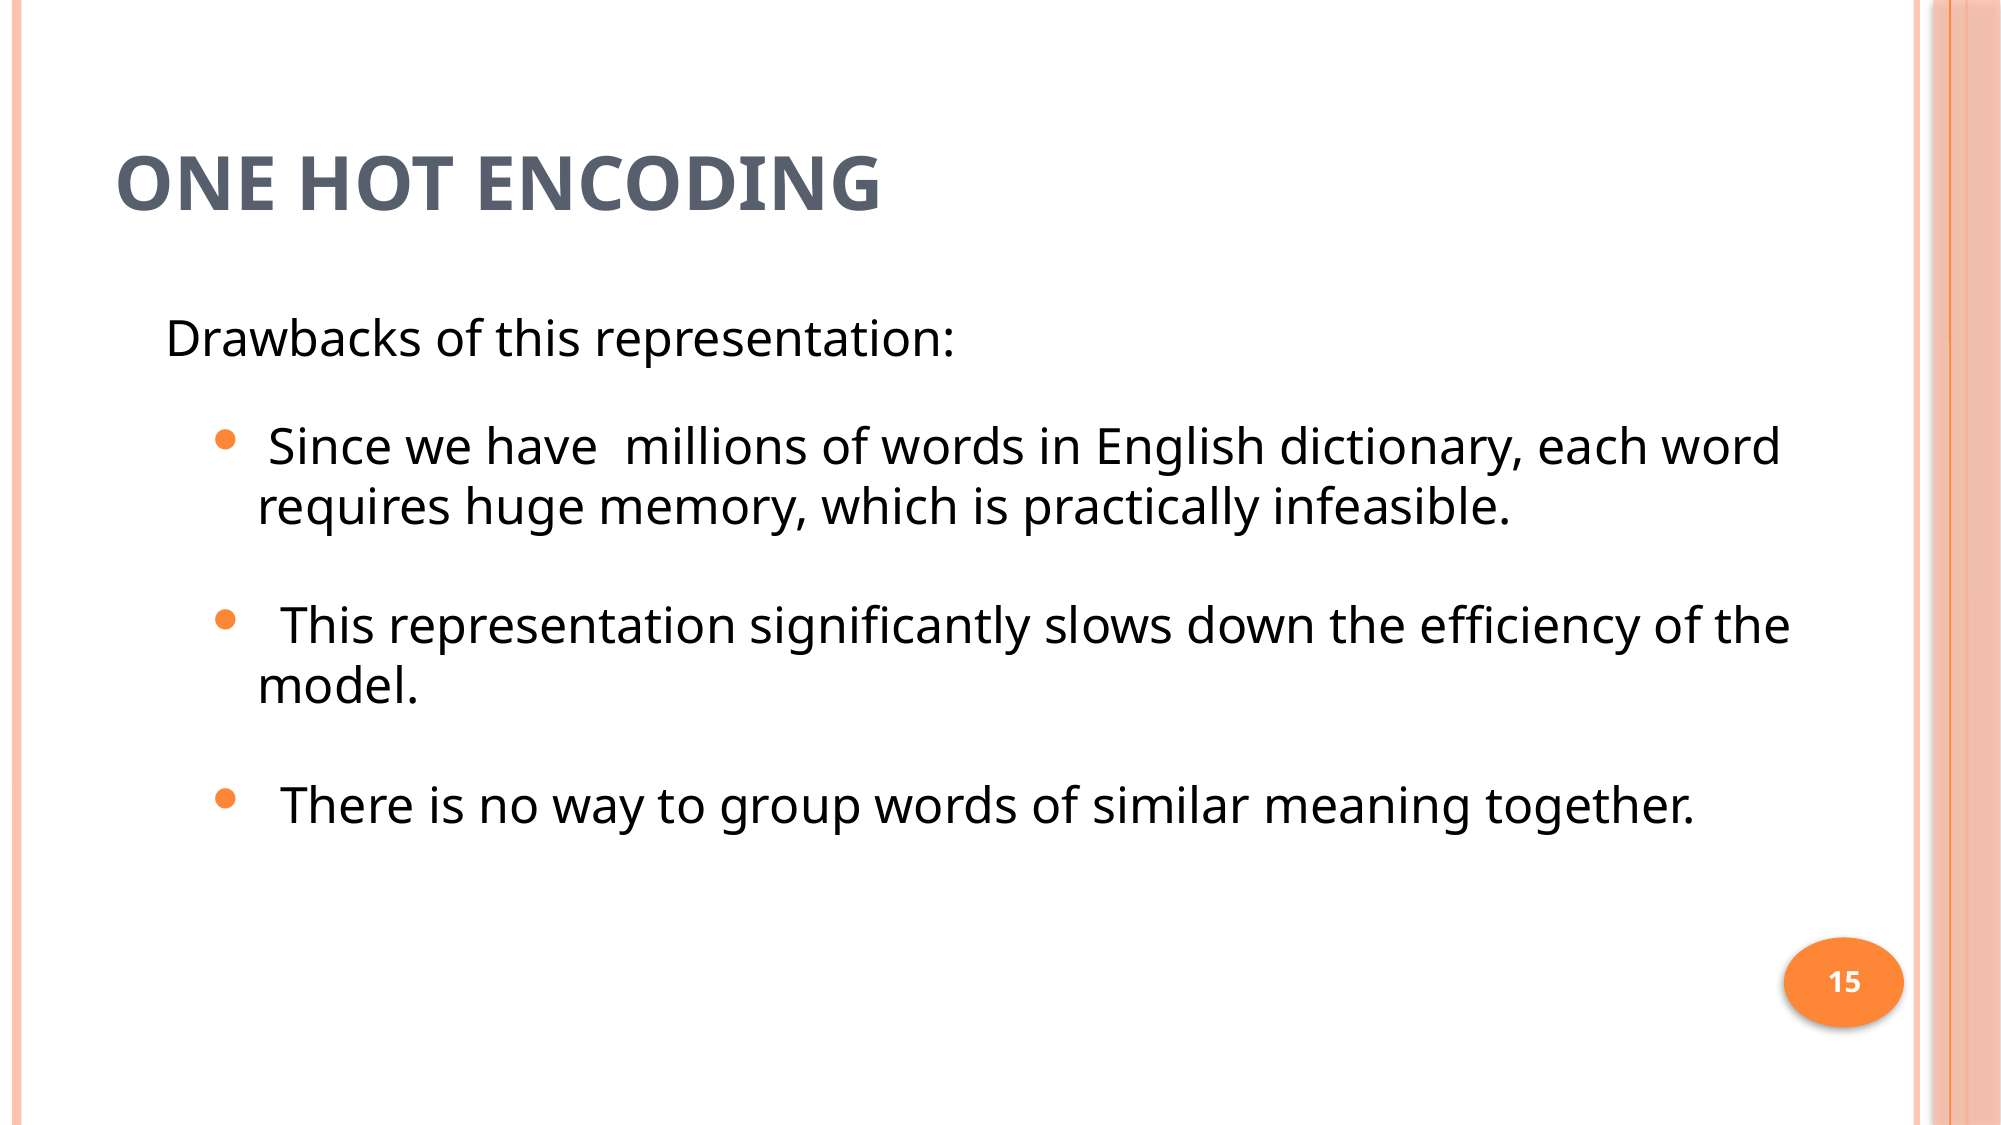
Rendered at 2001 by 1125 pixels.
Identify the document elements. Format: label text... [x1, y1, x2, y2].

list Drawbacks of this representation: Since we have millions of words in English dictionary, each word requires huge memory, which is practically infeasible. This representation significantly slows down the efficiency of the model. There is no way to group words of similar meaning together. [137, 299, 1863, 824]
slide_number 15 [1777, 940, 1912, 1027]
title ONE HOT ENCODING [99, 45, 1734, 233]
